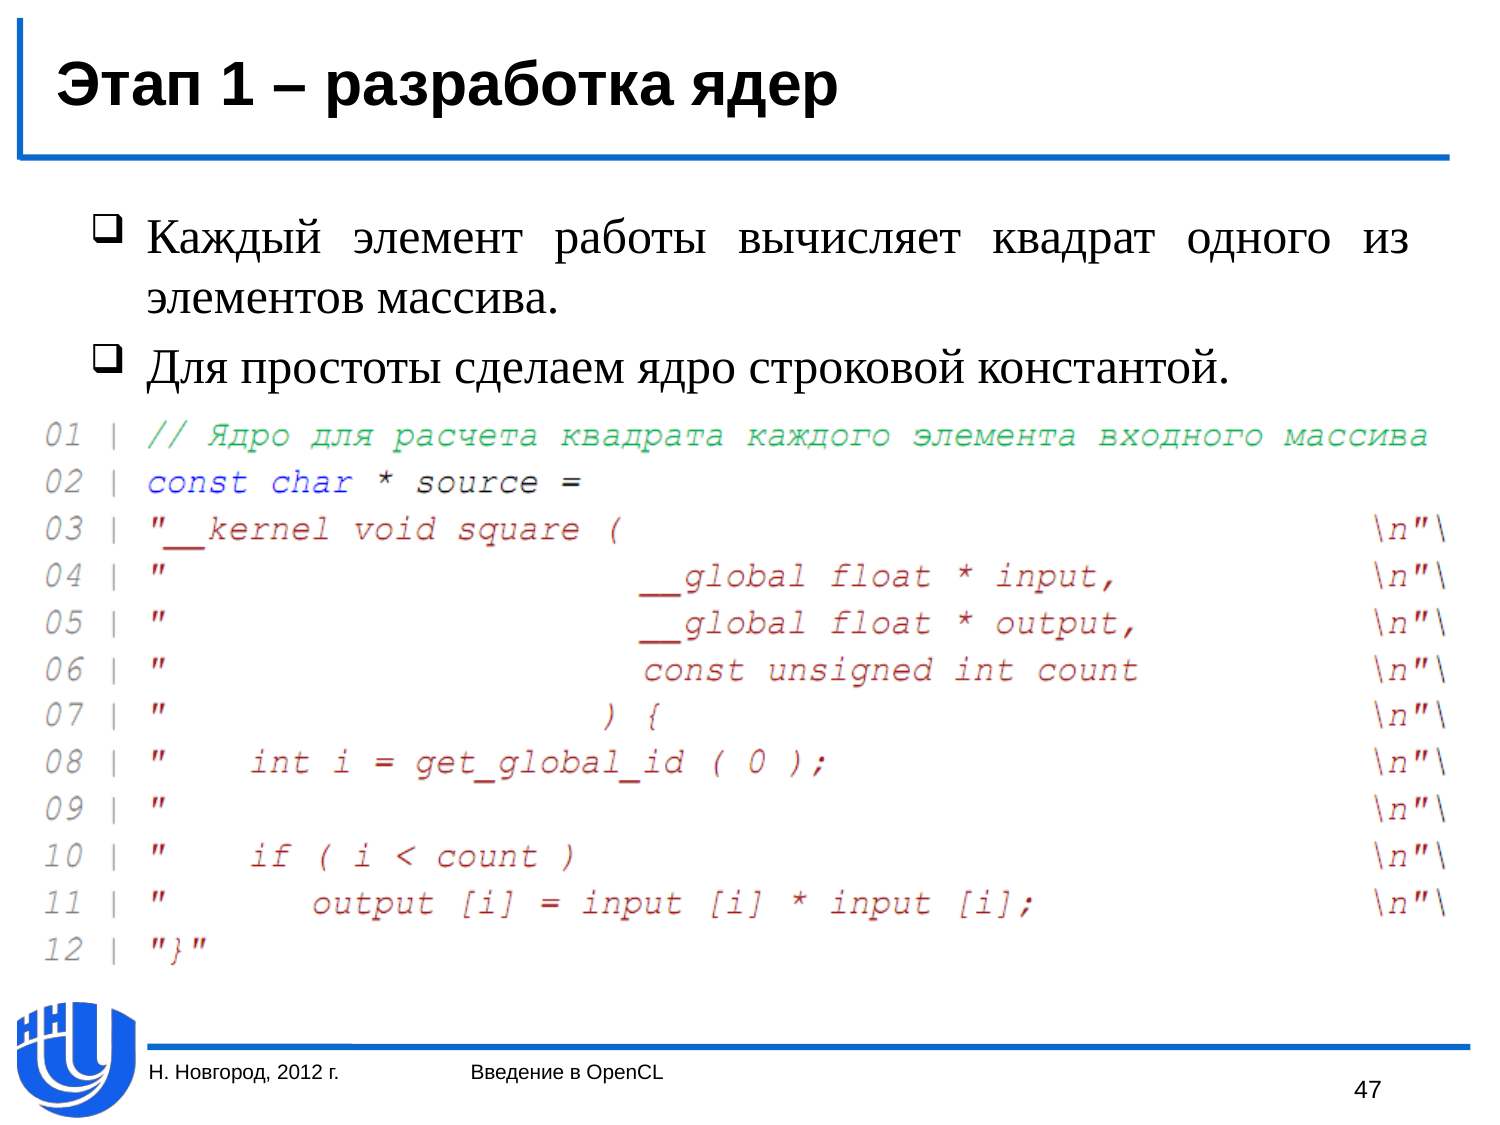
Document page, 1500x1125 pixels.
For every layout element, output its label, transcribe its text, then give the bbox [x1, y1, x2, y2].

picture [17, 1002, 148, 1118]
footer Введение в OpenCL [455, 1051, 1329, 1125]
slide_number 47 [1338, 1051, 1482, 1125]
title Этап 1 – разработка ядер [41, 33, 1417, 127]
picture [29, 408, 1471, 985]
list Каждый элемент работы вычисляет квадрат одного из элементов массива. Для простоты сделаем ядро строковой константой. [74, 196, 1426, 407]
slide_number Н. Новгород, 2012 г. [133, 1051, 445, 1125]
